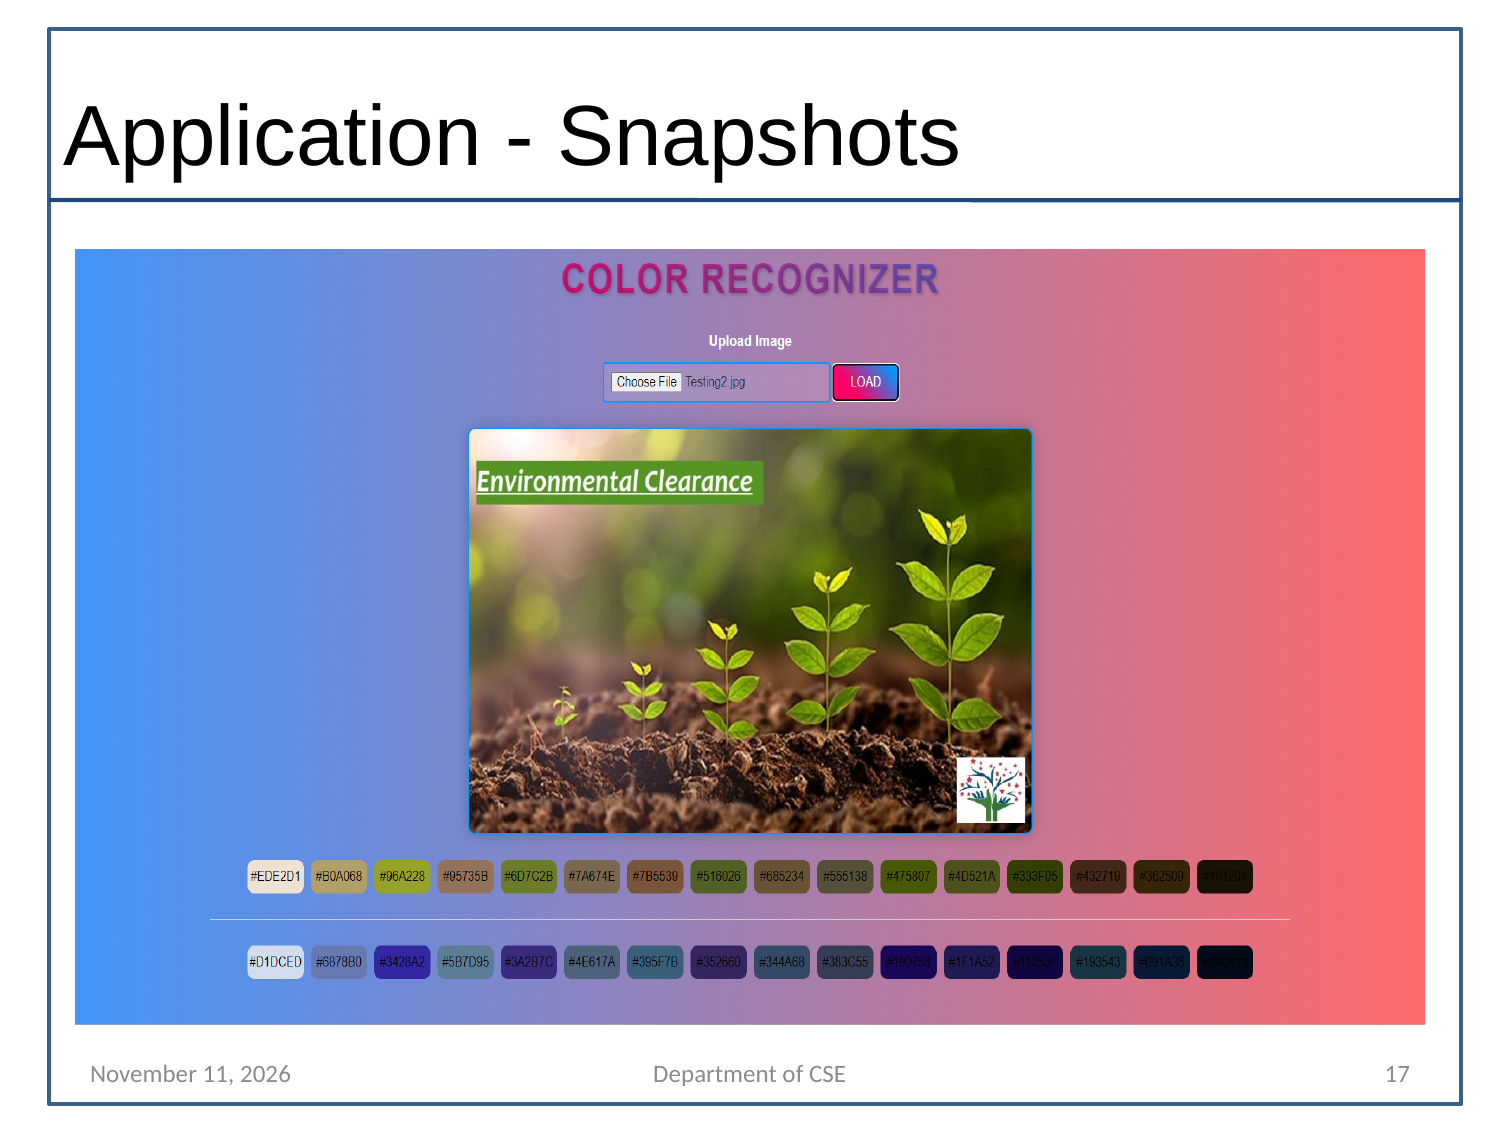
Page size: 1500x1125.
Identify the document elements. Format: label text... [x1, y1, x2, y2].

title Application - Snapshots [49, 37, 1399, 225]
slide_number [75, 1042, 425, 1103]
footer Department of CSE [512, 1042, 988, 1103]
slide_number 17 [1074, 1042, 1425, 1103]
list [74, 249, 1426, 1026]
